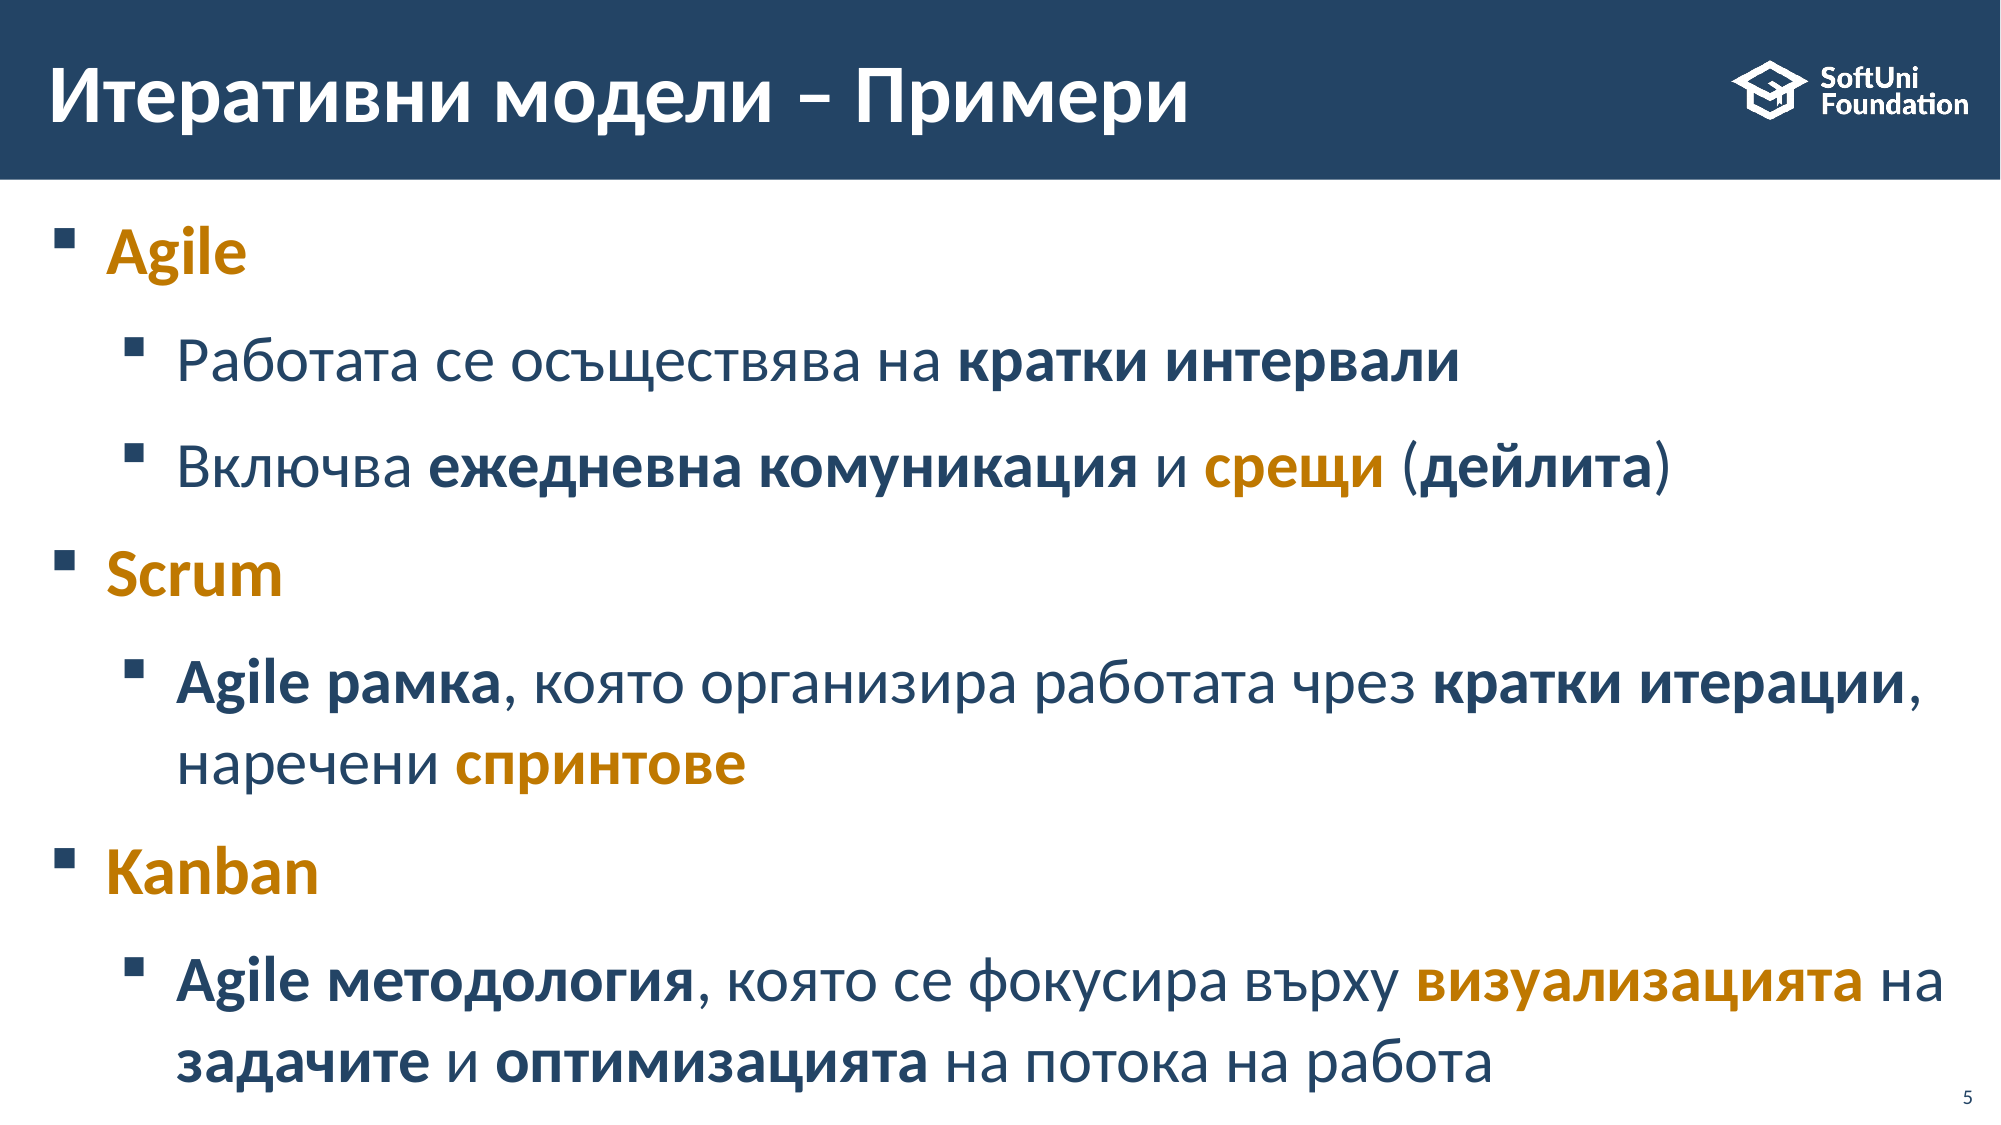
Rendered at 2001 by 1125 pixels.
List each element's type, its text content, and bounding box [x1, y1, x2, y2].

picture [1731, 60, 1968, 120]
title Итеративни модели – Примери [31, 16, 1716, 162]
list Agile Работата се осъществява на кратки интервали Включва ежедневна комуникация и срещи (дейлита) Scrum Agile рамка, която организира работата чрез кратки итерации, наречени спринтове Kanban Agile методология, която се фокусира върху визуализацията на задачите и оптимизацията на потока на работа [31, 196, 1970, 1104]
slide_number 5 [1927, 1067, 1989, 1117]
